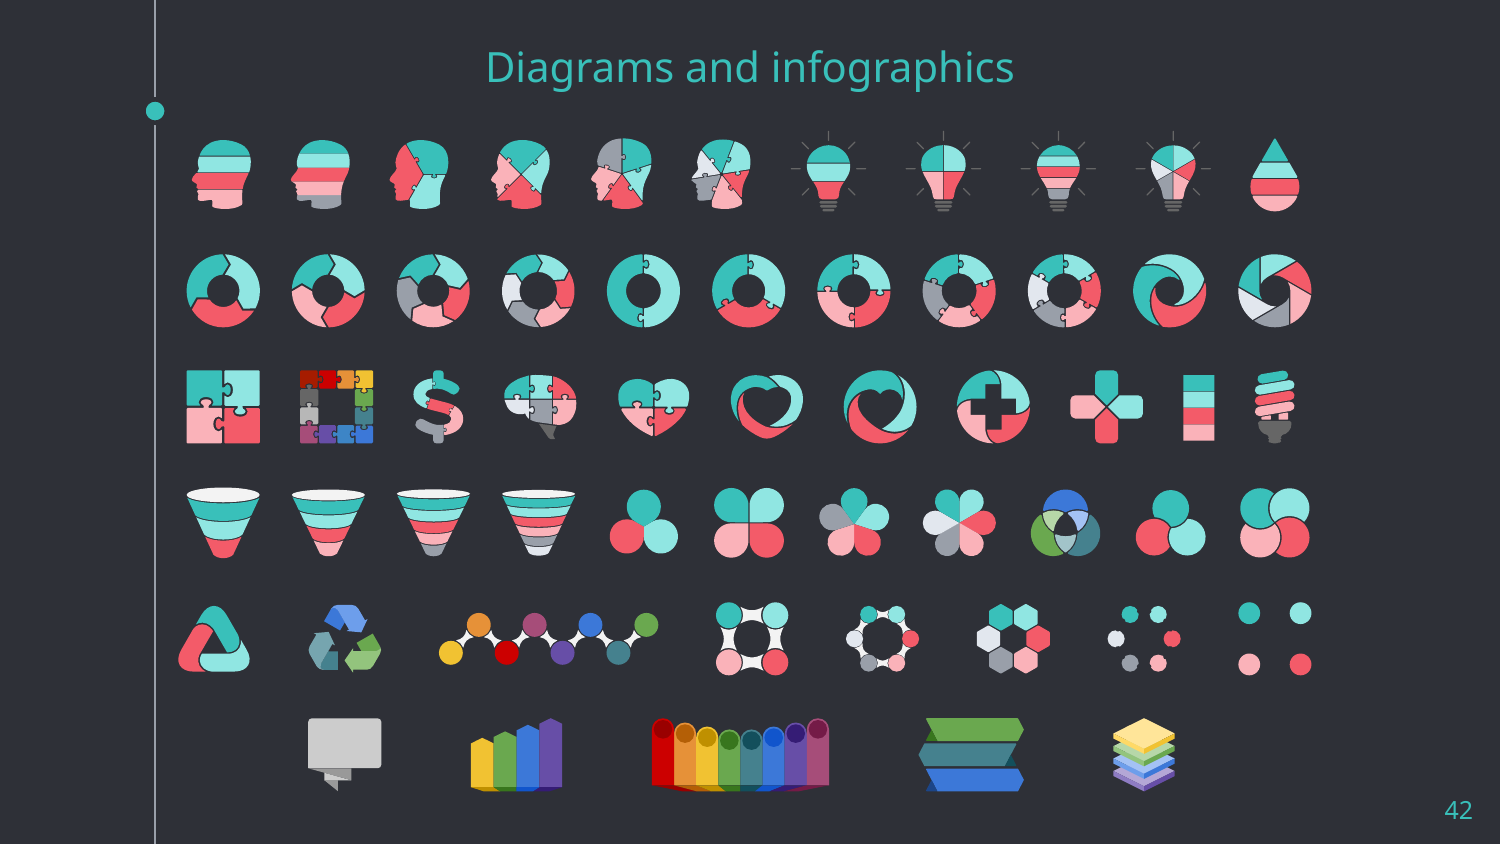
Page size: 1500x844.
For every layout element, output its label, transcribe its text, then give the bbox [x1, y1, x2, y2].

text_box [299, 370, 374, 444]
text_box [291, 254, 365, 328]
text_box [396, 489, 471, 557]
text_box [918, 717, 1025, 792]
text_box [1135, 130, 1212, 212]
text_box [1020, 130, 1097, 212]
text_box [711, 253, 786, 328]
slide_number 42 [1398, 779, 1489, 832]
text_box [976, 603, 1051, 674]
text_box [606, 254, 681, 328]
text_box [186, 254, 261, 328]
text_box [1132, 489, 1207, 556]
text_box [715, 601, 789, 676]
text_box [396, 254, 470, 328]
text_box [1238, 487, 1312, 558]
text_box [1183, 370, 1215, 444]
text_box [790, 130, 867, 212]
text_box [1250, 137, 1300, 212]
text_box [1107, 605, 1181, 672]
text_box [730, 374, 804, 439]
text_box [290, 137, 351, 212]
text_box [606, 489, 681, 557]
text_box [1238, 601, 1312, 676]
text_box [413, 370, 464, 444]
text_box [186, 370, 260, 444]
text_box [843, 370, 917, 444]
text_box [1070, 370, 1144, 444]
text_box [470, 717, 563, 792]
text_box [651, 717, 830, 792]
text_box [1238, 253, 1312, 328]
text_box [1132, 254, 1207, 328]
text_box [1027, 489, 1102, 557]
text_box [817, 487, 891, 558]
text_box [503, 374, 577, 440]
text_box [438, 612, 659, 665]
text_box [186, 487, 260, 559]
title Diagrams and infographics [140, 40, 1360, 106]
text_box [501, 253, 576, 328]
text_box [616, 377, 691, 437]
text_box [490, 137, 552, 212]
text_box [501, 489, 576, 556]
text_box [308, 604, 382, 673]
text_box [690, 137, 752, 212]
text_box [1027, 254, 1102, 328]
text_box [712, 485, 786, 560]
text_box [177, 605, 251, 672]
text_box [1254, 369, 1296, 444]
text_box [922, 487, 997, 559]
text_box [1113, 717, 1175, 792]
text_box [291, 489, 366, 557]
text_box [817, 253, 891, 328]
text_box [191, 137, 252, 212]
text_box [389, 137, 452, 212]
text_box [590, 137, 653, 212]
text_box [922, 254, 996, 328]
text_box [905, 130, 982, 212]
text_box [956, 370, 1031, 444]
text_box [845, 605, 920, 672]
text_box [307, 718, 382, 792]
